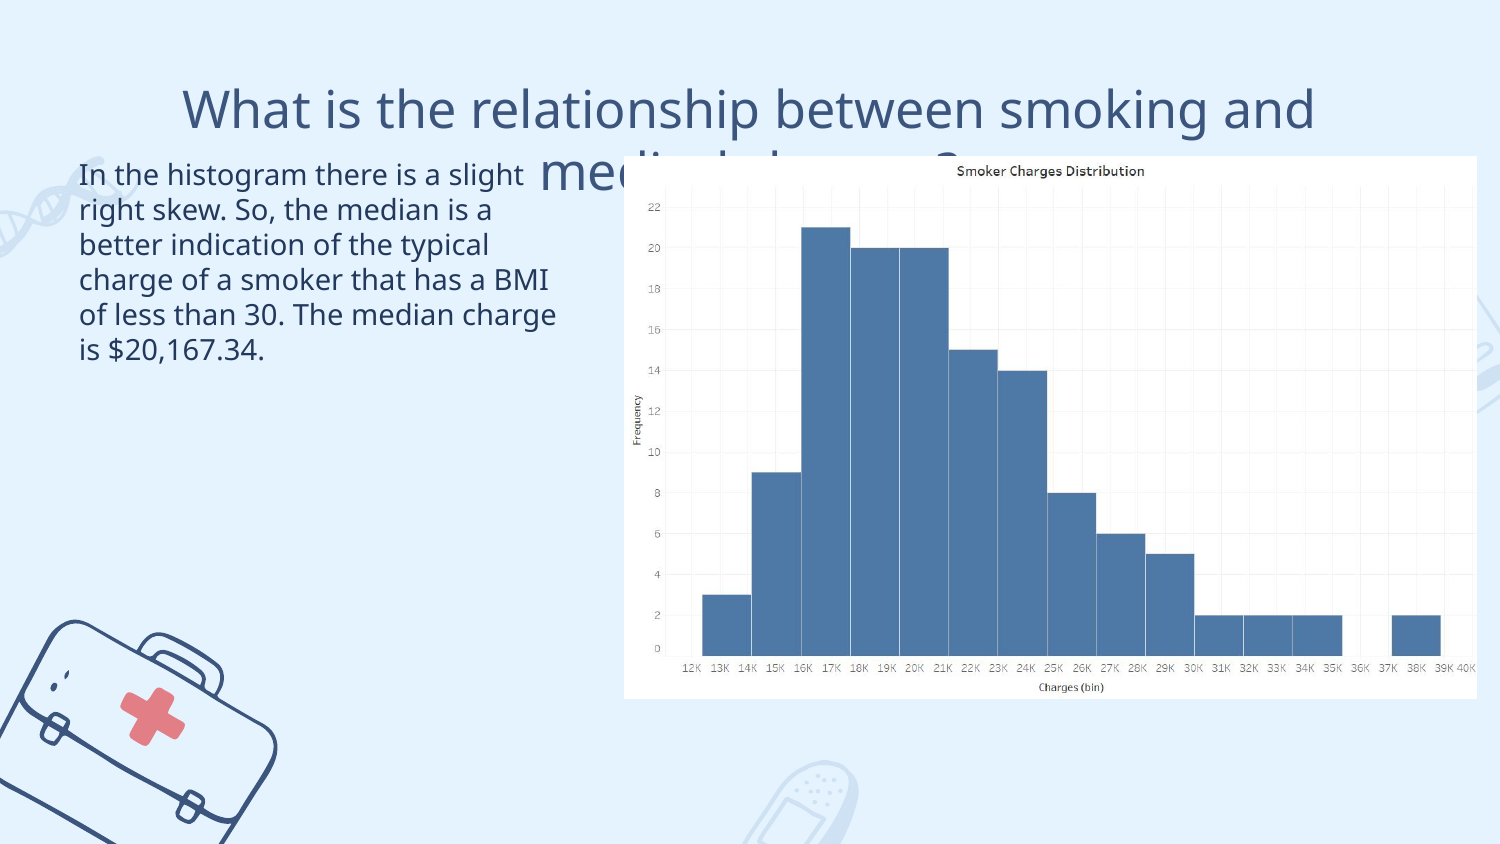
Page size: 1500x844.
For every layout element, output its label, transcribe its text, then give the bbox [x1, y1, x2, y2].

list In the histogram there is a slight right skew. So, the median is a better indication of the typical charge of a smoker that has a BMI of less than 30. The median charge is $20,167.34. [63, 156, 599, 679]
title What is the relationship between smoking and medical charges? [118, 76, 1382, 157]
picture [624, 155, 1477, 699]
